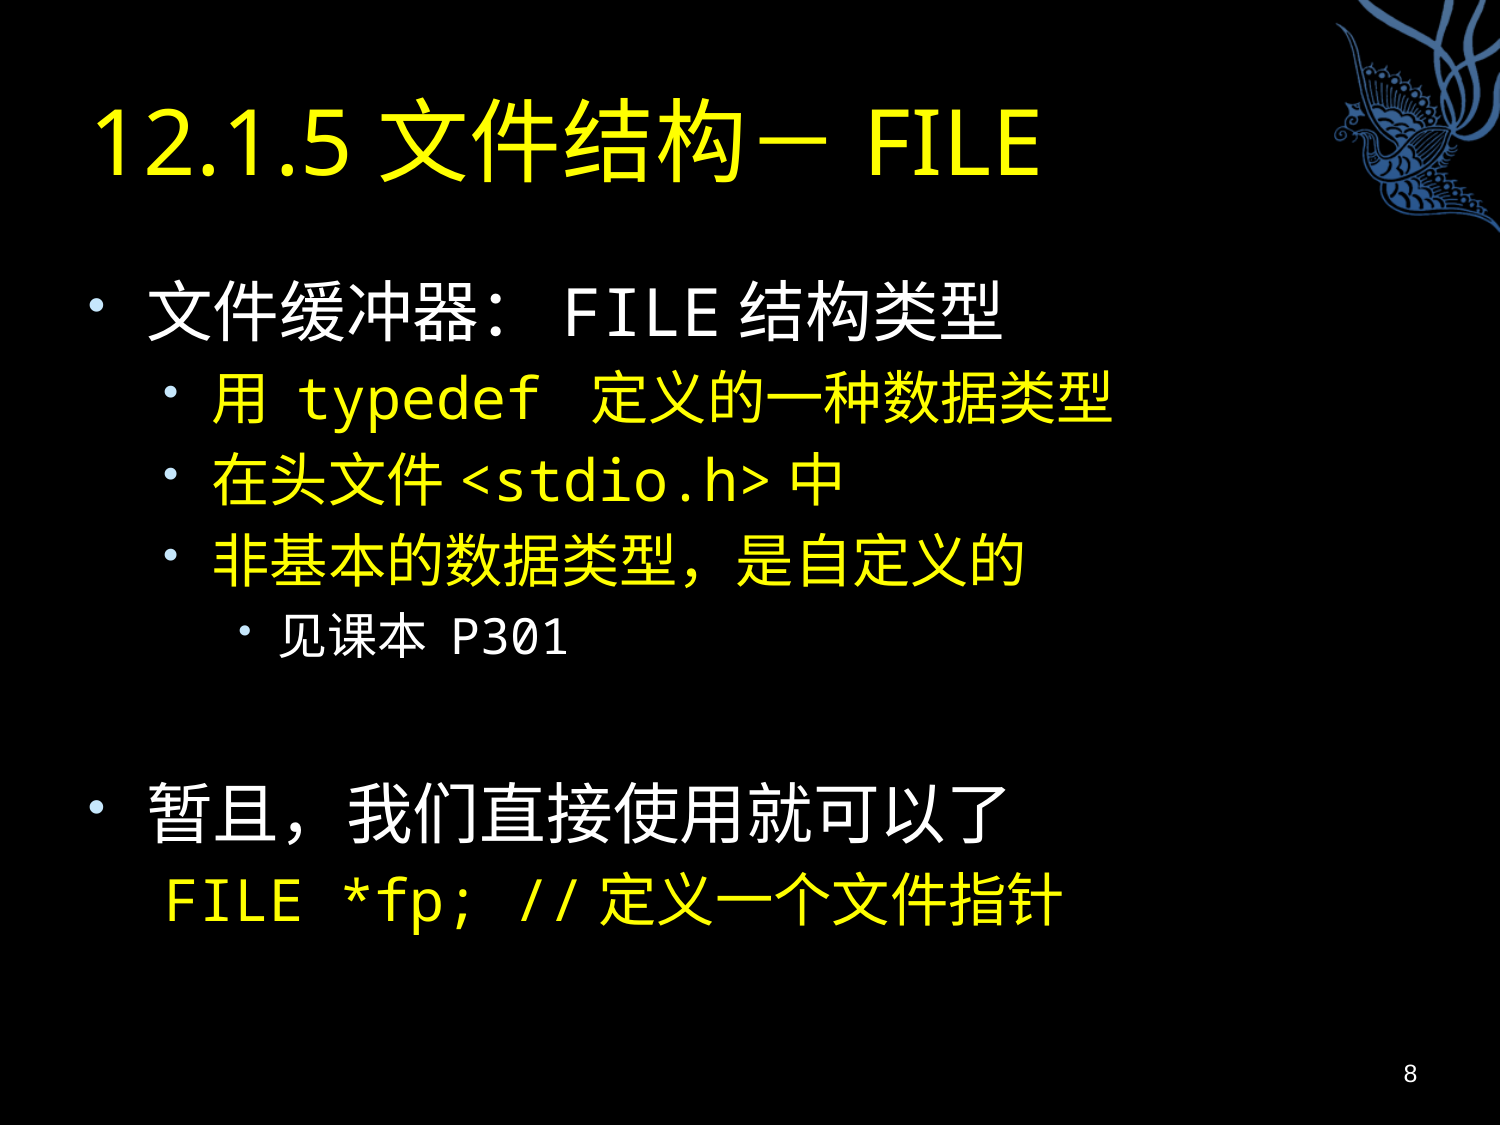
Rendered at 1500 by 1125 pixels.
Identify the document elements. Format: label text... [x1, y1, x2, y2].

list 文件缓冲器：FILE结构类型 用 typedef 定义的一种数据类型 在头文件<stdio.h>中 非基本的数据类型，是自定义的 见课本 P301 暂且，我们直接使用就可以了 FILE *fp; //定义一个文件指针 [75, 262, 1483, 1094]
slide_number 8 [1074, 1042, 1425, 1103]
title 12.1.5文件结构－FILE [75, 45, 1351, 233]
